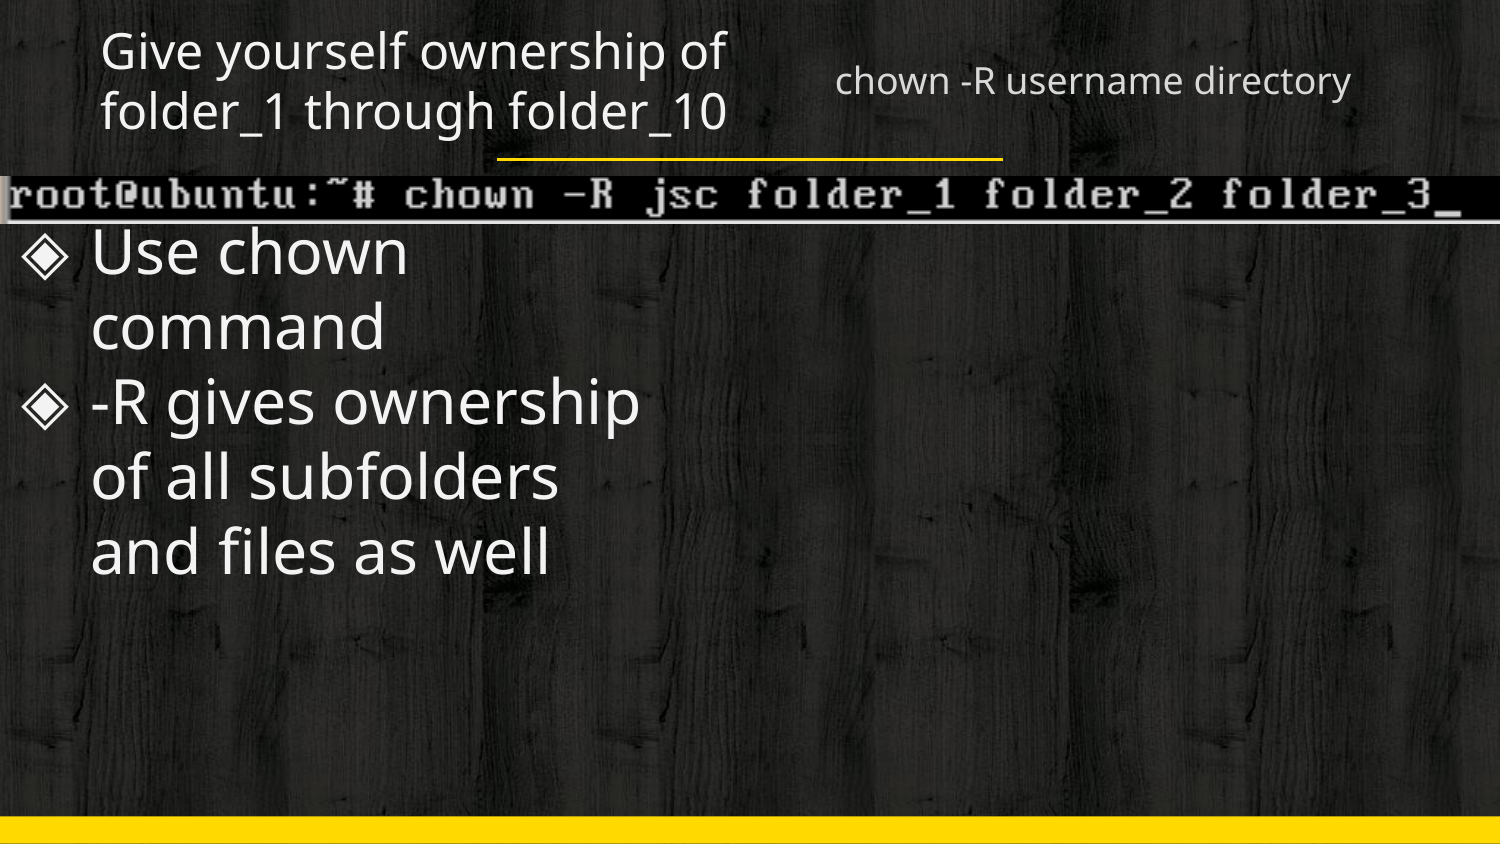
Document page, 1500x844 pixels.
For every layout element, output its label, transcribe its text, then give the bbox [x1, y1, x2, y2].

picture [0, 0, 1500, 816]
list Use chown command -R gives ownership of all subfolders and files as well [0, 232, 679, 792]
title Give yourself ownership of folder_1 through folder_10 [75, 0, 753, 160]
title chown -R username directory [753, 0, 1433, 160]
